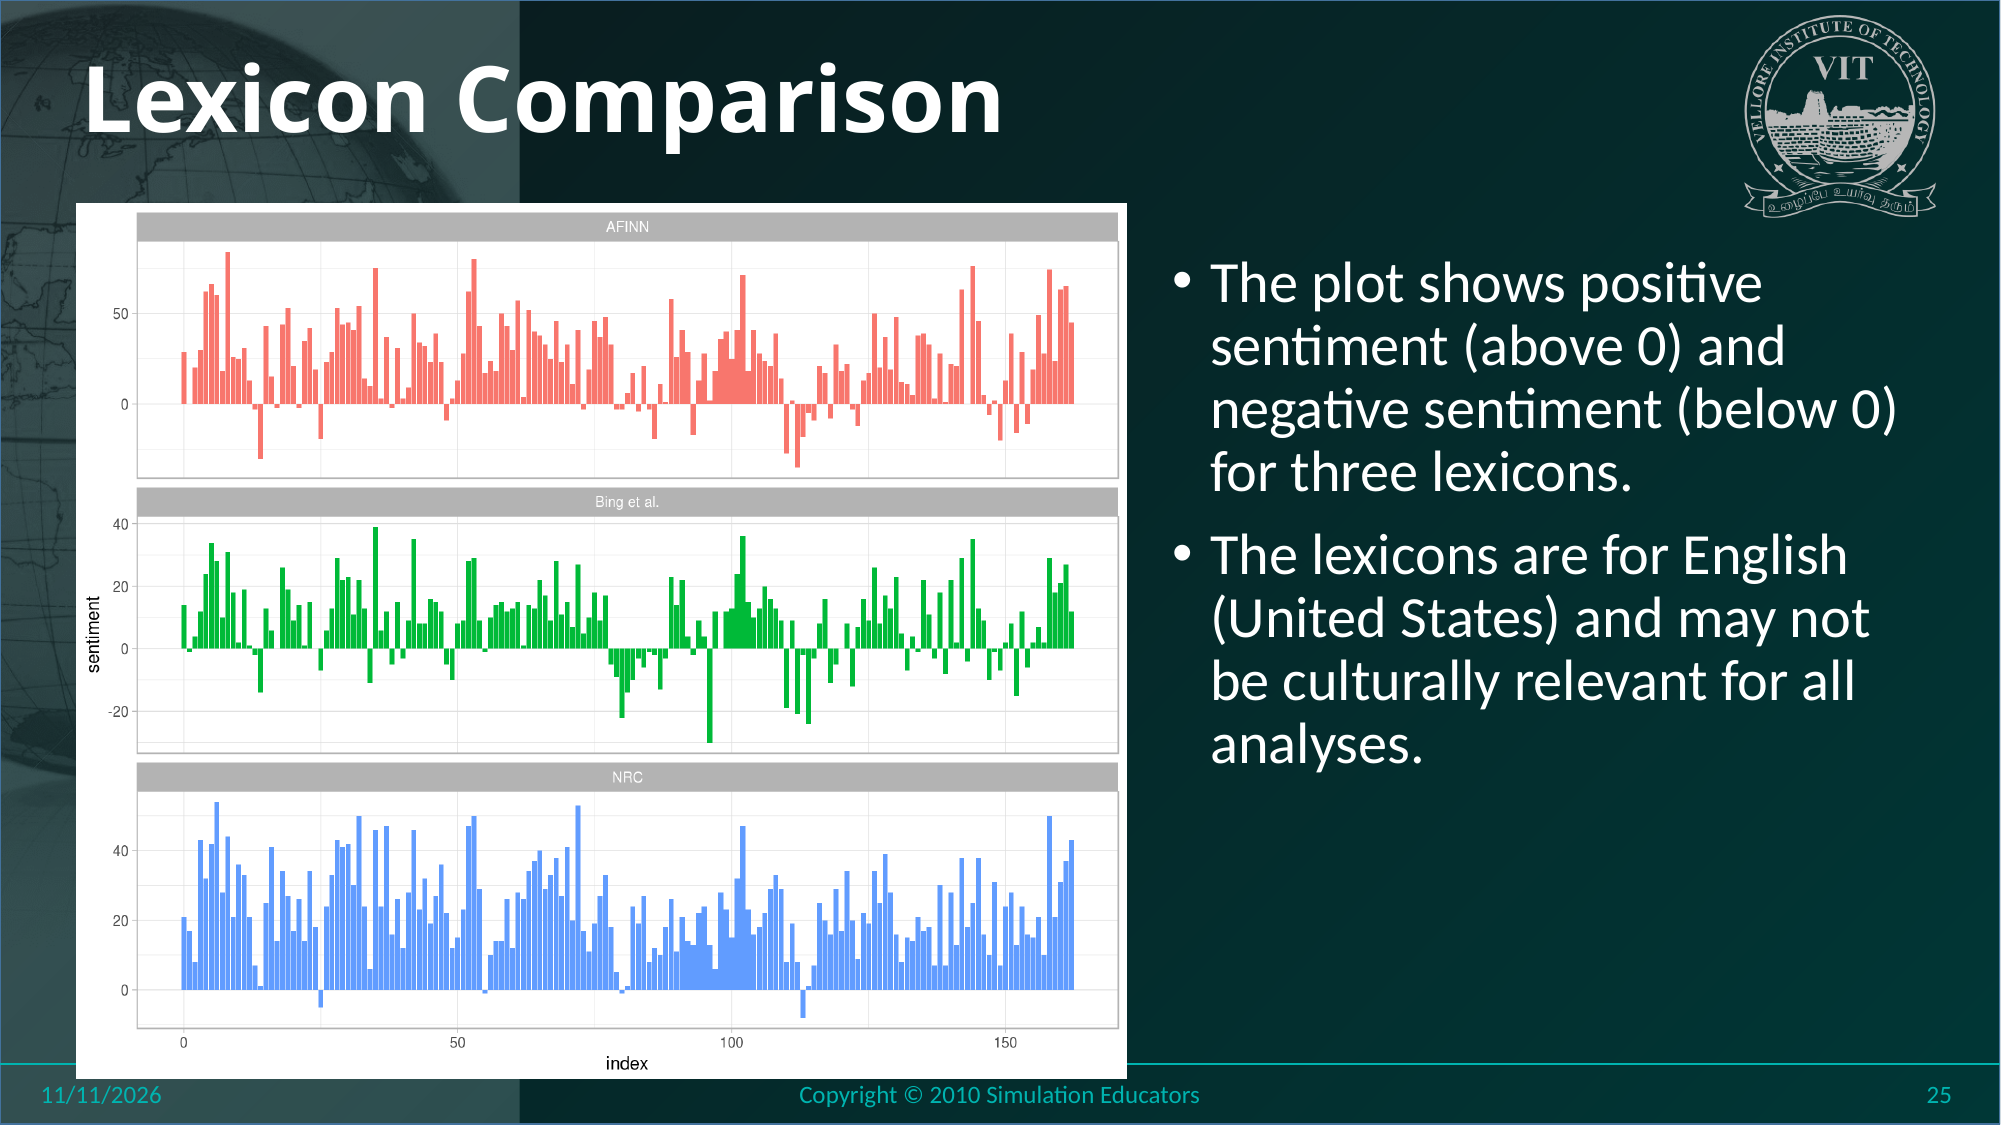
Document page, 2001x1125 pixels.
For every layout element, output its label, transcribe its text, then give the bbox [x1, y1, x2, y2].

footer Copyright © 2010 Simulation Educators [662, 1064, 1338, 1124]
list The plot shows positive sentiment (above 0) and negative sentiment (below 0) for three lexicons. The lexicons are for English (United States) and may not be culturally relevant for all analyses. [1157, 244, 1936, 1014]
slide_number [25, 1064, 476, 1124]
title Lexicon Comparison [66, 1, 1716, 204]
slide_number 25 [1517, 1064, 1968, 1124]
picture [76, 203, 1127, 1079]
